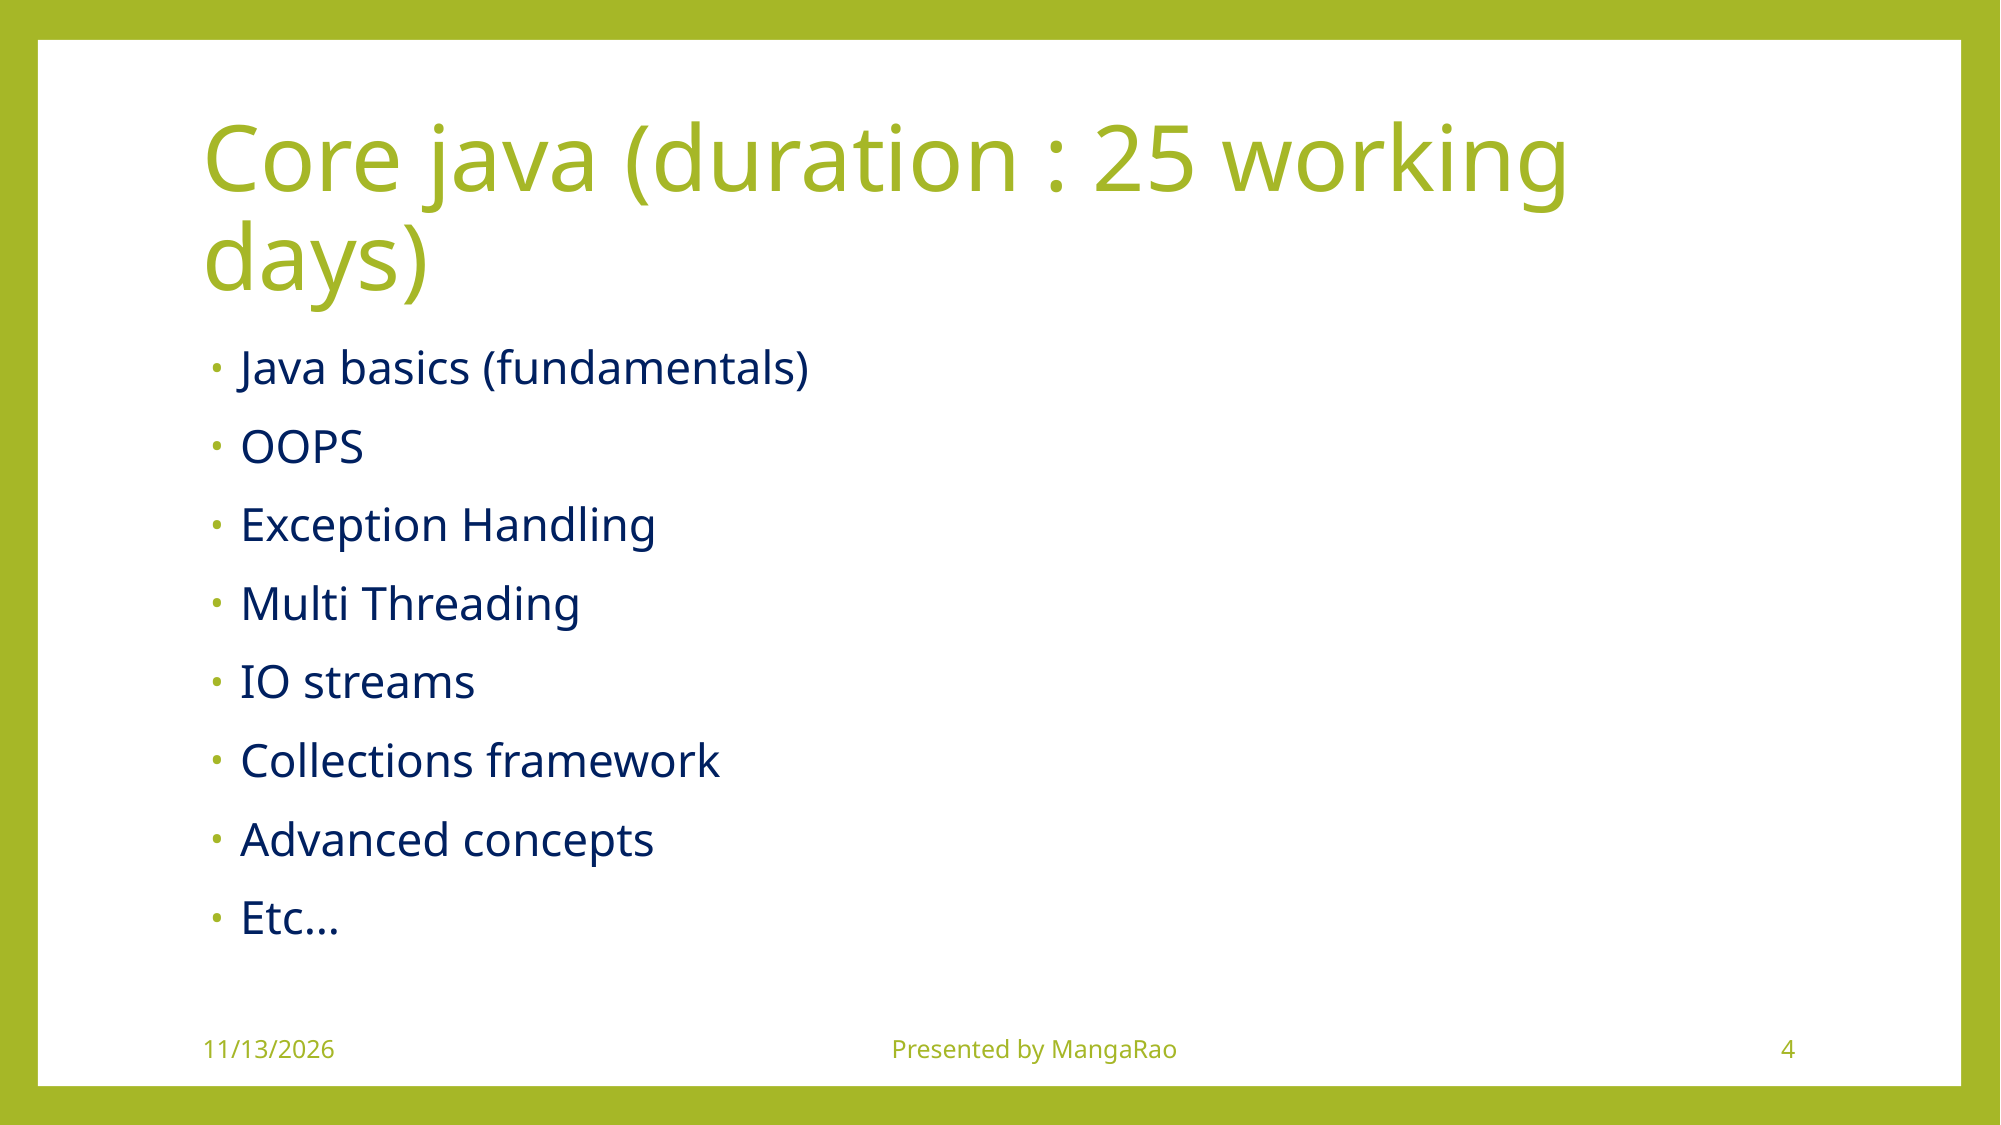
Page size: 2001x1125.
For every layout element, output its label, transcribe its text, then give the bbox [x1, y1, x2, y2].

footer Presented by MangaRao [647, 1020, 1422, 1081]
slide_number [187, 1020, 570, 1081]
slide_number 4 [1530, 1020, 1811, 1081]
title Core java (duration : 25 working days) [187, 99, 1808, 323]
list Java basics (fundamentals) OOPS Exception Handling Multi Threading IO streams Collections framework Advanced concepts Etc… [187, 337, 1808, 1000]
